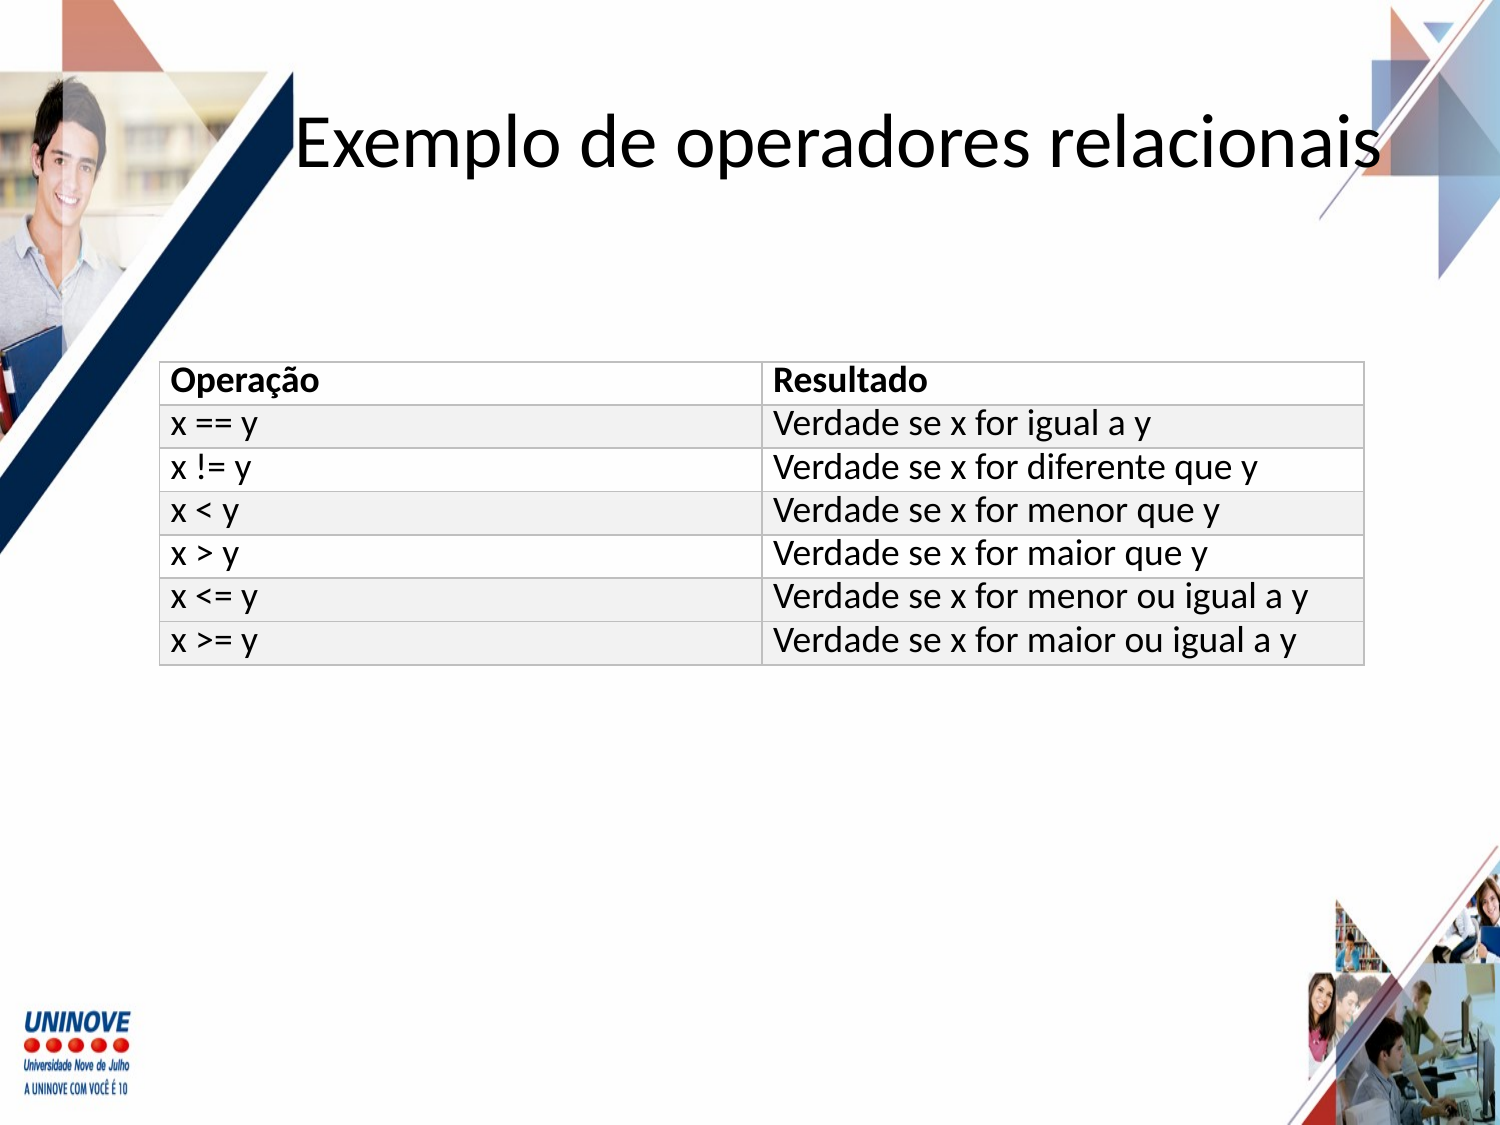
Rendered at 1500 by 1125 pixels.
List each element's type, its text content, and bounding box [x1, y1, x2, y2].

title Exemplo de operadores relacionais [253, 40, 1425, 233]
table_cell x > y [160, 536, 761, 577]
picture [0, 0, 1500, 1125]
table_cell Verdade se x for igual a y [763, 406, 1363, 447]
table_cell Verdade se x for maior que y [763, 536, 1363, 577]
table_cell Verdade se x for menor que y [763, 492, 1363, 534]
table_cell Verdade se x for maior ou igual a y [763, 622, 1363, 664]
table_cell Verdade se x for menor ou igual a y [763, 579, 1363, 621]
table_header Resultado [763, 363, 1363, 404]
table_cell x == y [160, 406, 761, 447]
table_header Operação [160, 363, 761, 404]
list [75, 262, 1425, 1005]
table_cell Verdade se x for diferente que y [763, 449, 1363, 491]
table_cell x != y [160, 449, 761, 491]
table_cell x <= y [160, 579, 761, 621]
table_cell x < y [160, 492, 761, 534]
table_cell x >= y [160, 622, 761, 664]
